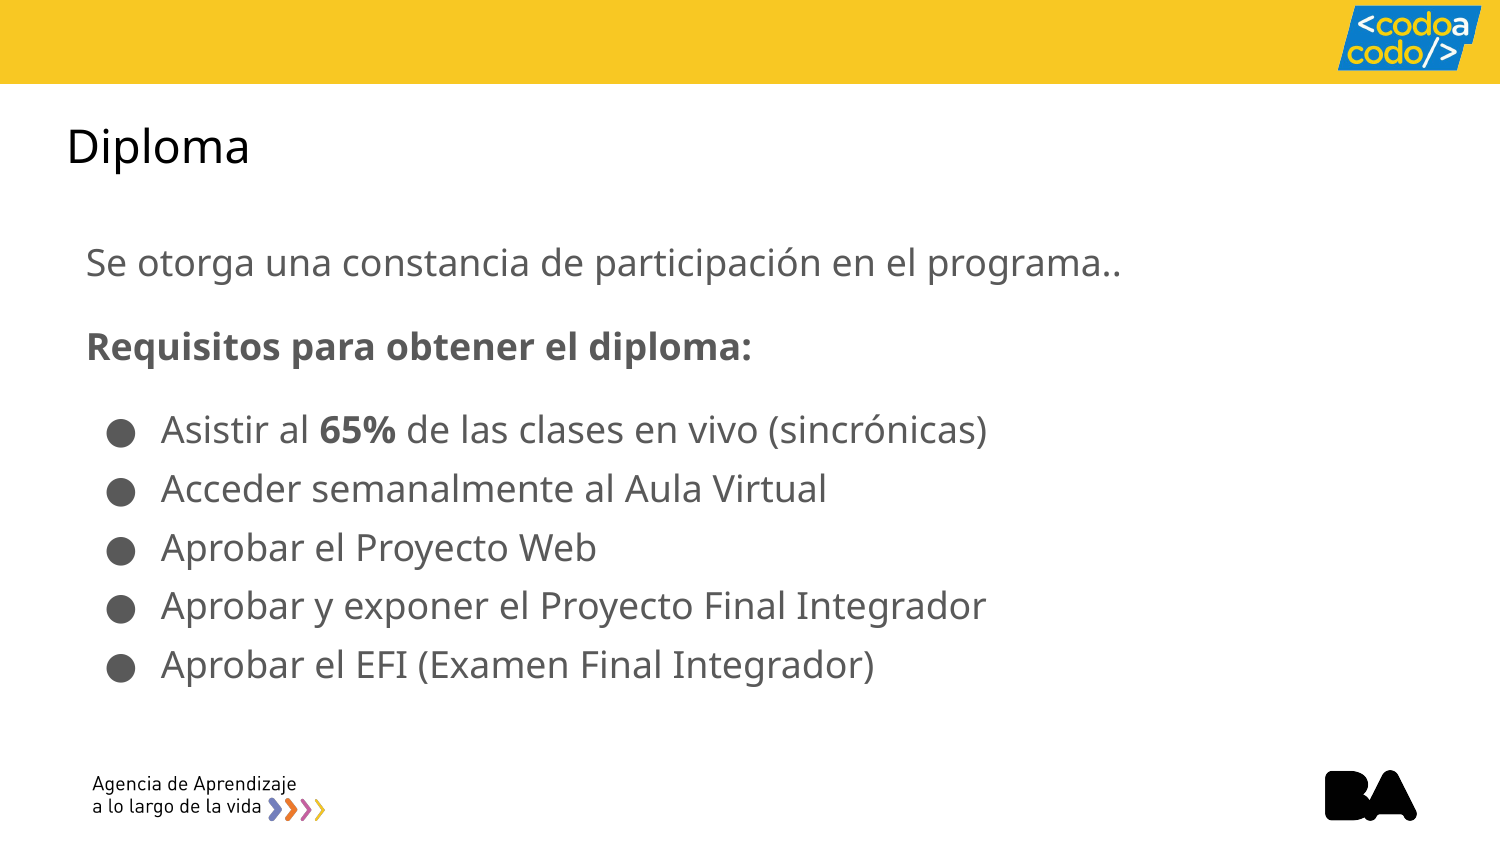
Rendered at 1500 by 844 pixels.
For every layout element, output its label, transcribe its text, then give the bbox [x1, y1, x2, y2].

picture [1325, 770, 1417, 821]
picture [1337, 5, 1482, 71]
picture [70, 759, 344, 835]
list Se otorga una constancia de participación en el programa.. Requisitos para obtener el diploma: Asistir al 65% de las clases en vivo (sincrónicas) Acceder semanalmente al Aula Virtual Aprobar el Proyecto Web Aprobar y exponer el Proyecto Final Integrador Aprobar el EFI (Examen Final Integrador) [70, 214, 1430, 759]
title Diploma [51, 98, 1446, 192]
